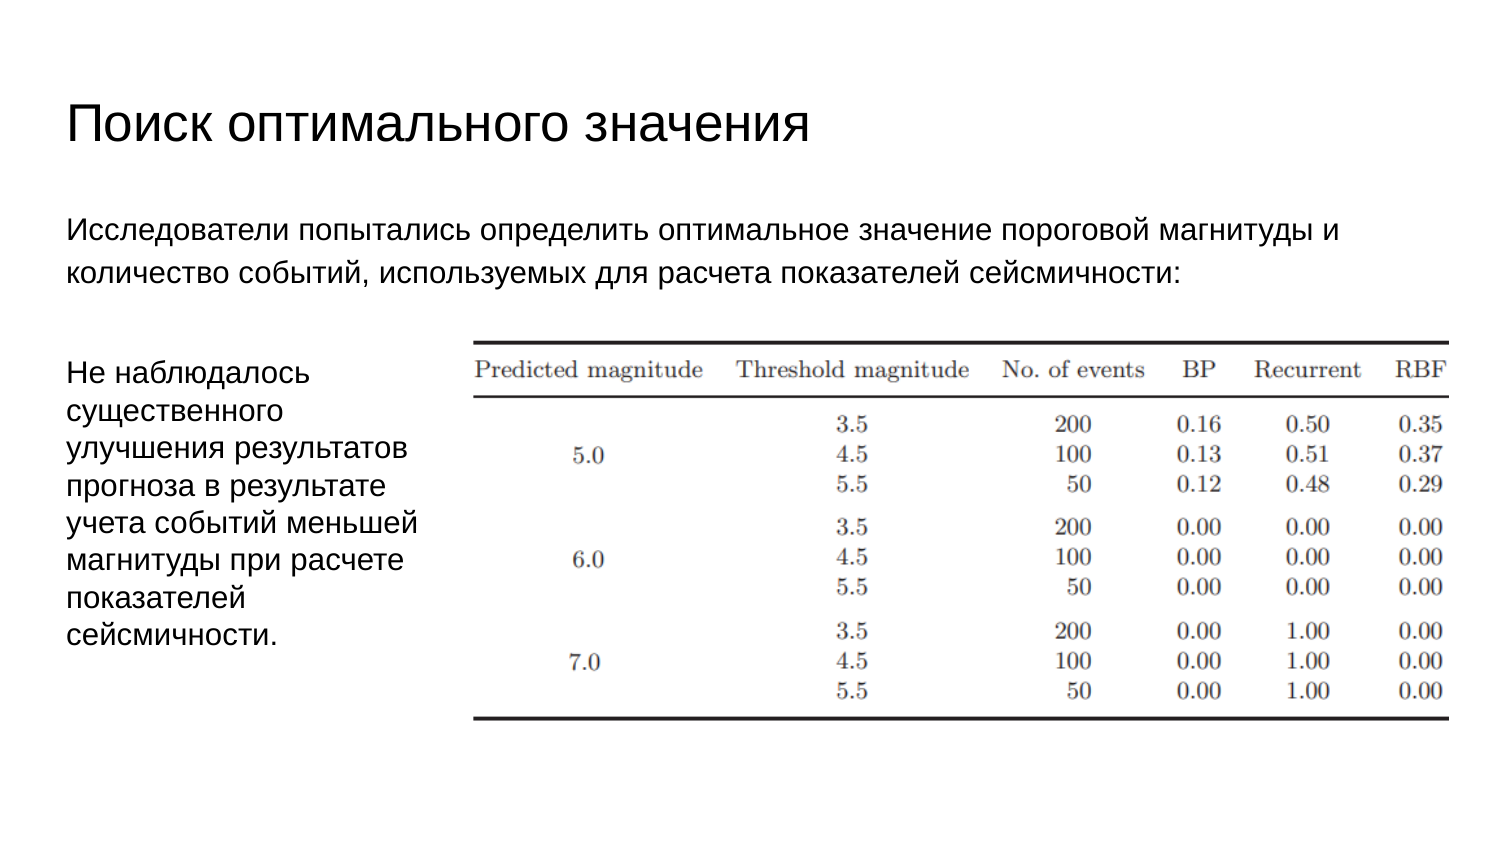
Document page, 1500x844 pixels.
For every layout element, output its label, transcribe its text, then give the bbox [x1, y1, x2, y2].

text_box Не наблюдалось существенного улучшения результатов прогноза в результате учета событий меньшей магнитуды при расчете показателей сейсмичности. [51, 337, 443, 667]
list Исследователи попытались определить оптимальное значение пороговой магнитуды и количество событий, используемых для расчета показателей сейсмичности: [51, 189, 1449, 750]
picture [467, 337, 1450, 722]
title Поиск оптимального значения [51, 72, 1449, 167]
